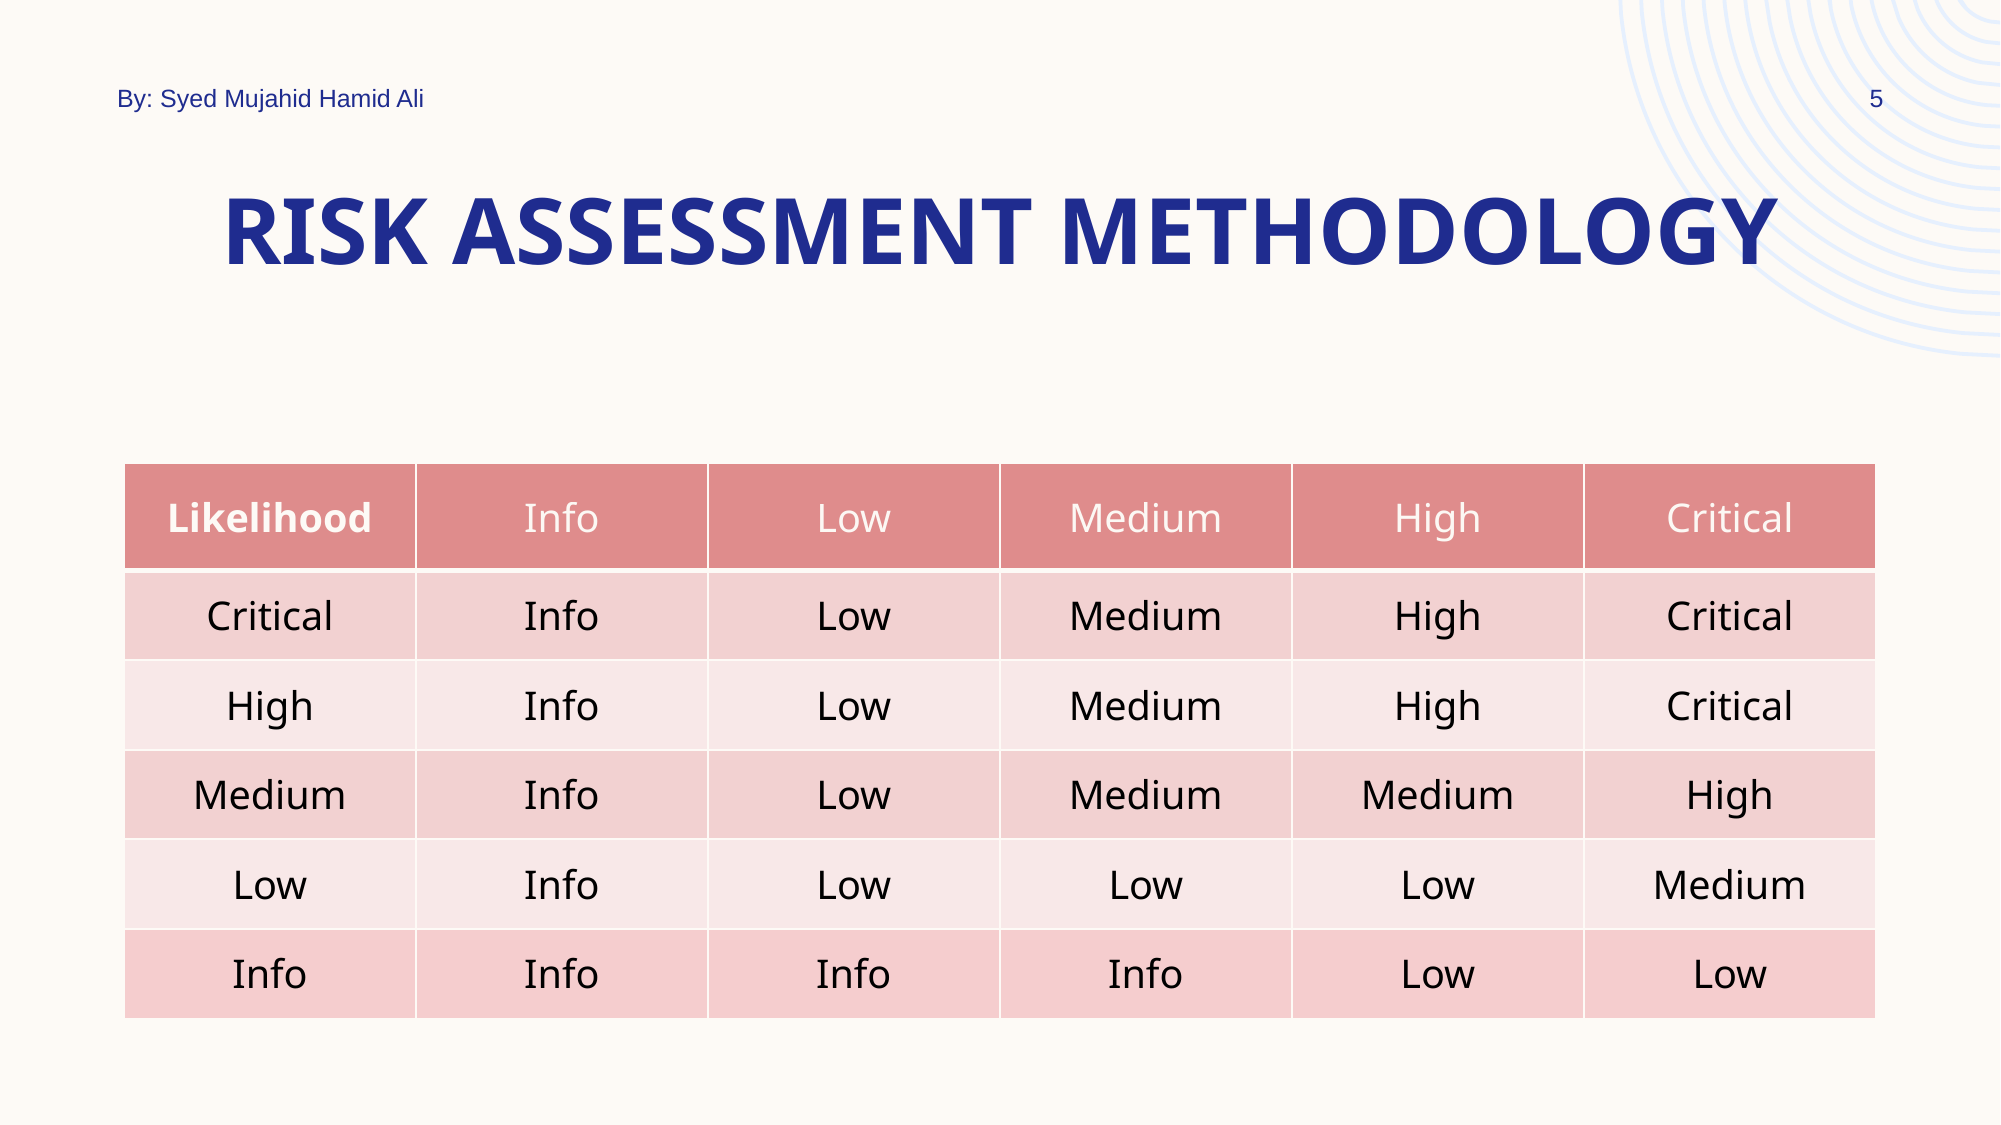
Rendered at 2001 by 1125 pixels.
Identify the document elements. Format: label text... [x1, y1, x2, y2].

table_cell High [1585, 751, 1875, 838]
table_cell Critical [125, 573, 415, 659]
table_cell Medium [1585, 840, 1875, 928]
table_cell Low [709, 751, 999, 838]
table_cell Info [125, 930, 415, 1018]
table_header Medium [1001, 464, 1291, 568]
table_header Critical [1585, 464, 1875, 568]
footer By: Syed Mujahid Hamid Ali [101, 75, 627, 120]
table_cell Critical [1585, 573, 1875, 659]
table_cell Low [125, 840, 415, 928]
table_cell Info [417, 661, 707, 749]
slide_number 5 [1795, 75, 1958, 120]
table_cell Info [709, 930, 999, 1018]
table_header Low [709, 464, 999, 568]
title Risk assessment methodology [125, 165, 1877, 292]
table_cell Low [1293, 930, 1583, 1018]
table_cell Info [417, 930, 707, 1018]
table_cell Medium [1293, 751, 1583, 838]
table_cell Low [1001, 840, 1291, 928]
table_cell Medium [125, 751, 415, 838]
table_header Info [417, 464, 707, 568]
table_cell Low [709, 661, 999, 749]
table_cell Info [1001, 930, 1291, 1018]
table_cell Info [417, 840, 707, 928]
table_cell Critical [1585, 661, 1875, 749]
table_cell Low [1585, 930, 1875, 1018]
table_cell Info [417, 751, 707, 838]
table_cell Info [417, 573, 707, 659]
table_cell High [1293, 661, 1583, 749]
table_cell High [1293, 573, 1583, 659]
table_cell Low [709, 573, 999, 659]
table_cell High [125, 661, 415, 749]
table_cell Medium [1001, 661, 1291, 749]
table_header High [1293, 464, 1583, 568]
table_cell Medium [1001, 751, 1291, 838]
table_header Likelihood [125, 464, 415, 568]
table_cell Low [709, 840, 999, 928]
table_cell Medium [1001, 573, 1291, 659]
table_cell Low [1293, 840, 1583, 928]
